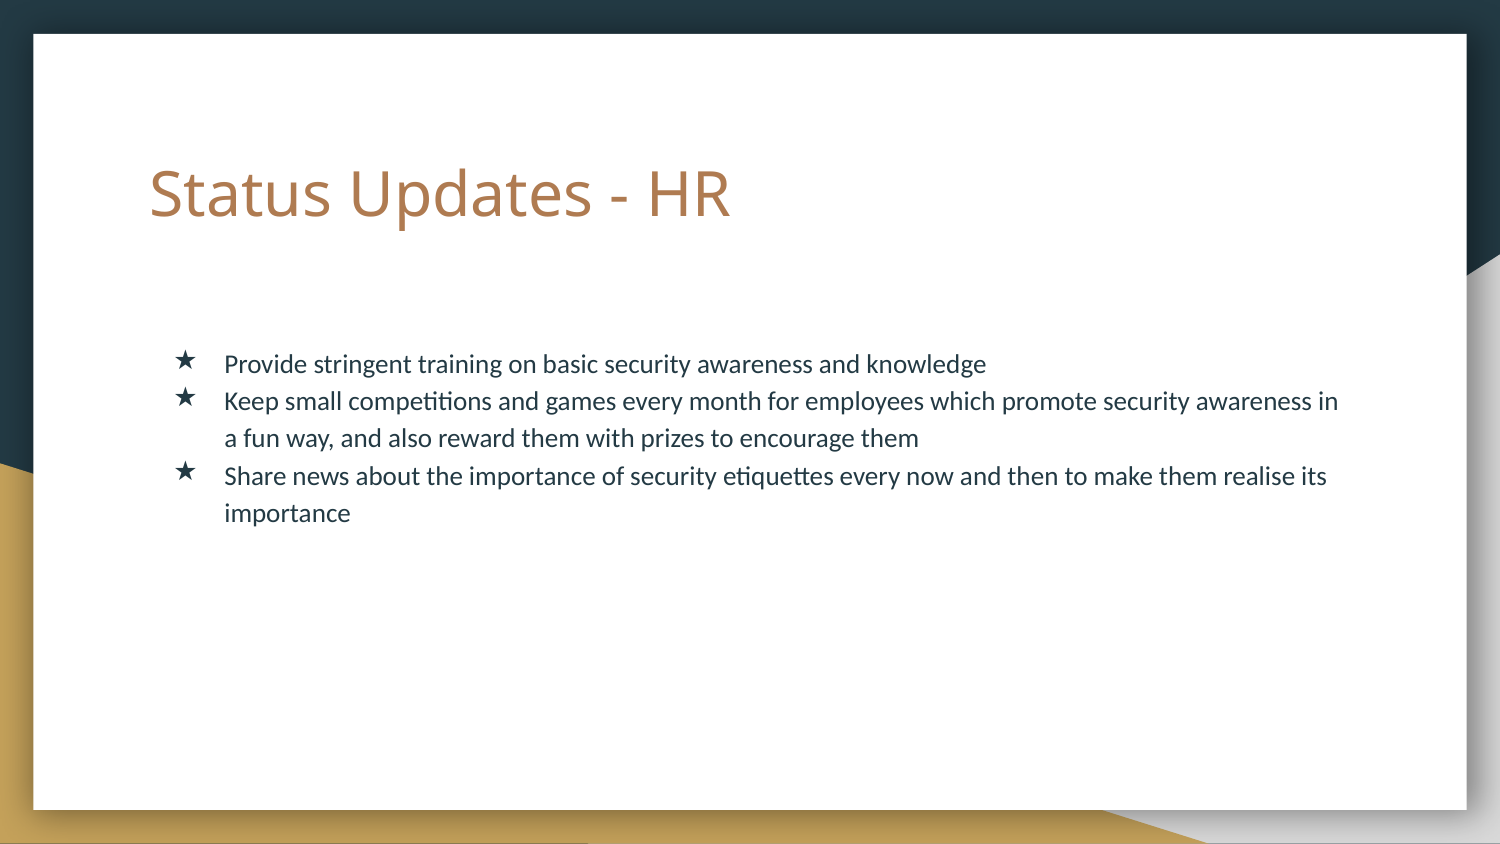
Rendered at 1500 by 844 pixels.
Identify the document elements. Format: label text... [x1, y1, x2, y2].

list Provide stringent training on basic security awareness and knowledge Keep small competitions and games every month for employees which promote security awareness in a fun way, and also reward them with prizes to encourage them Share news about the importance of security etiquettes every now and then to make them realise its importance [134, 326, 1366, 729]
title Status Updates - HR [134, 138, 1366, 296]
